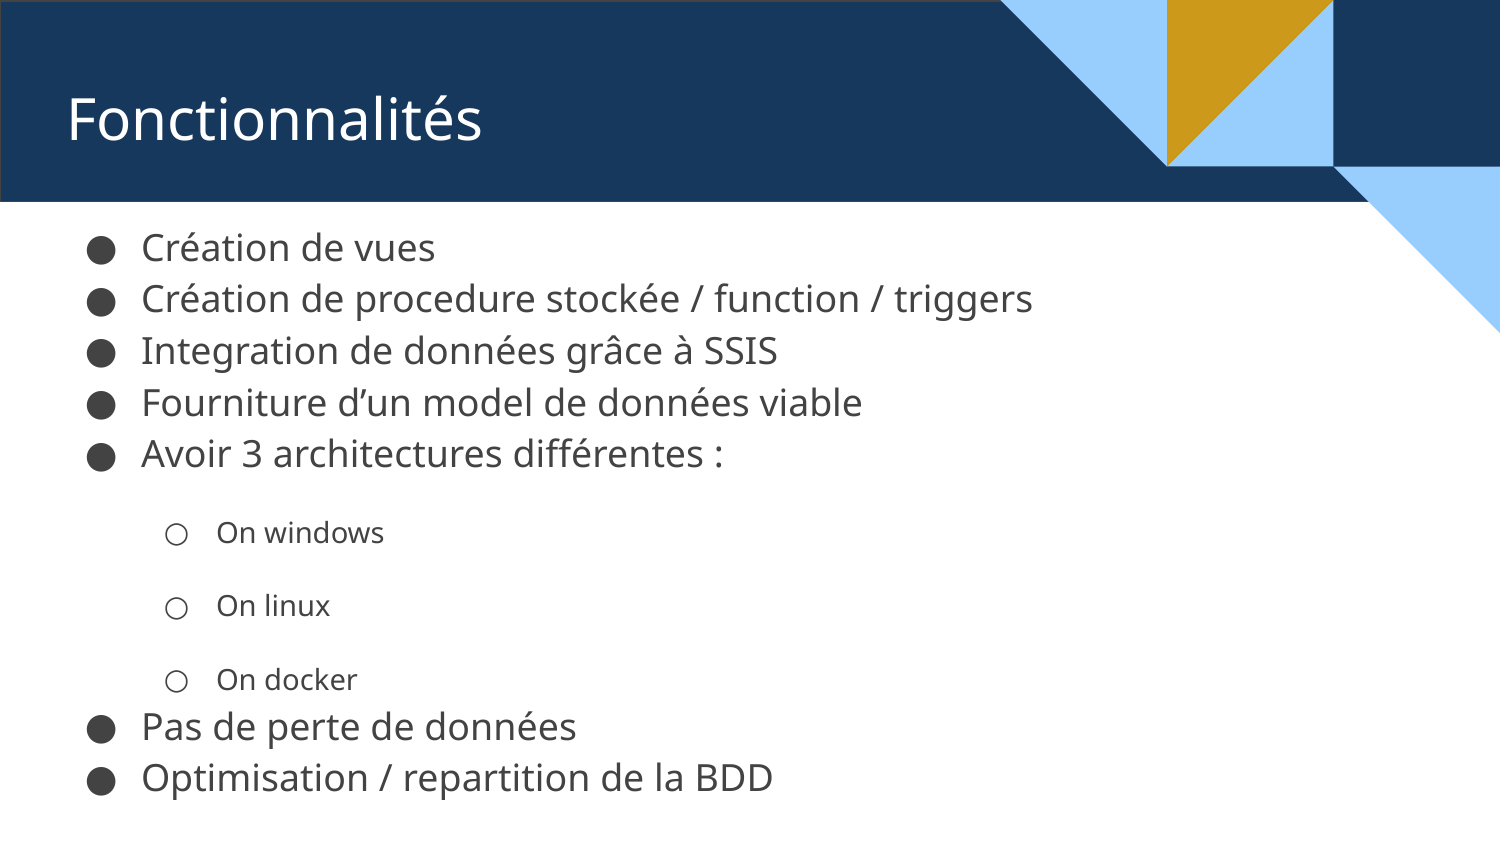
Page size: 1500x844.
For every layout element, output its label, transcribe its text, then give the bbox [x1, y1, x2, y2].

list Création de vues Création de procedure stockée / function / triggers Integration de données grâce à SSIS Fourniture d’un model de données viable Avoir 3 architectures différentes : On windows On linux On docker Pas de perte de données Optimisation / repartition de la BDD [51, 201, 1364, 750]
title Fonctionnalités [51, 67, 1449, 167]
